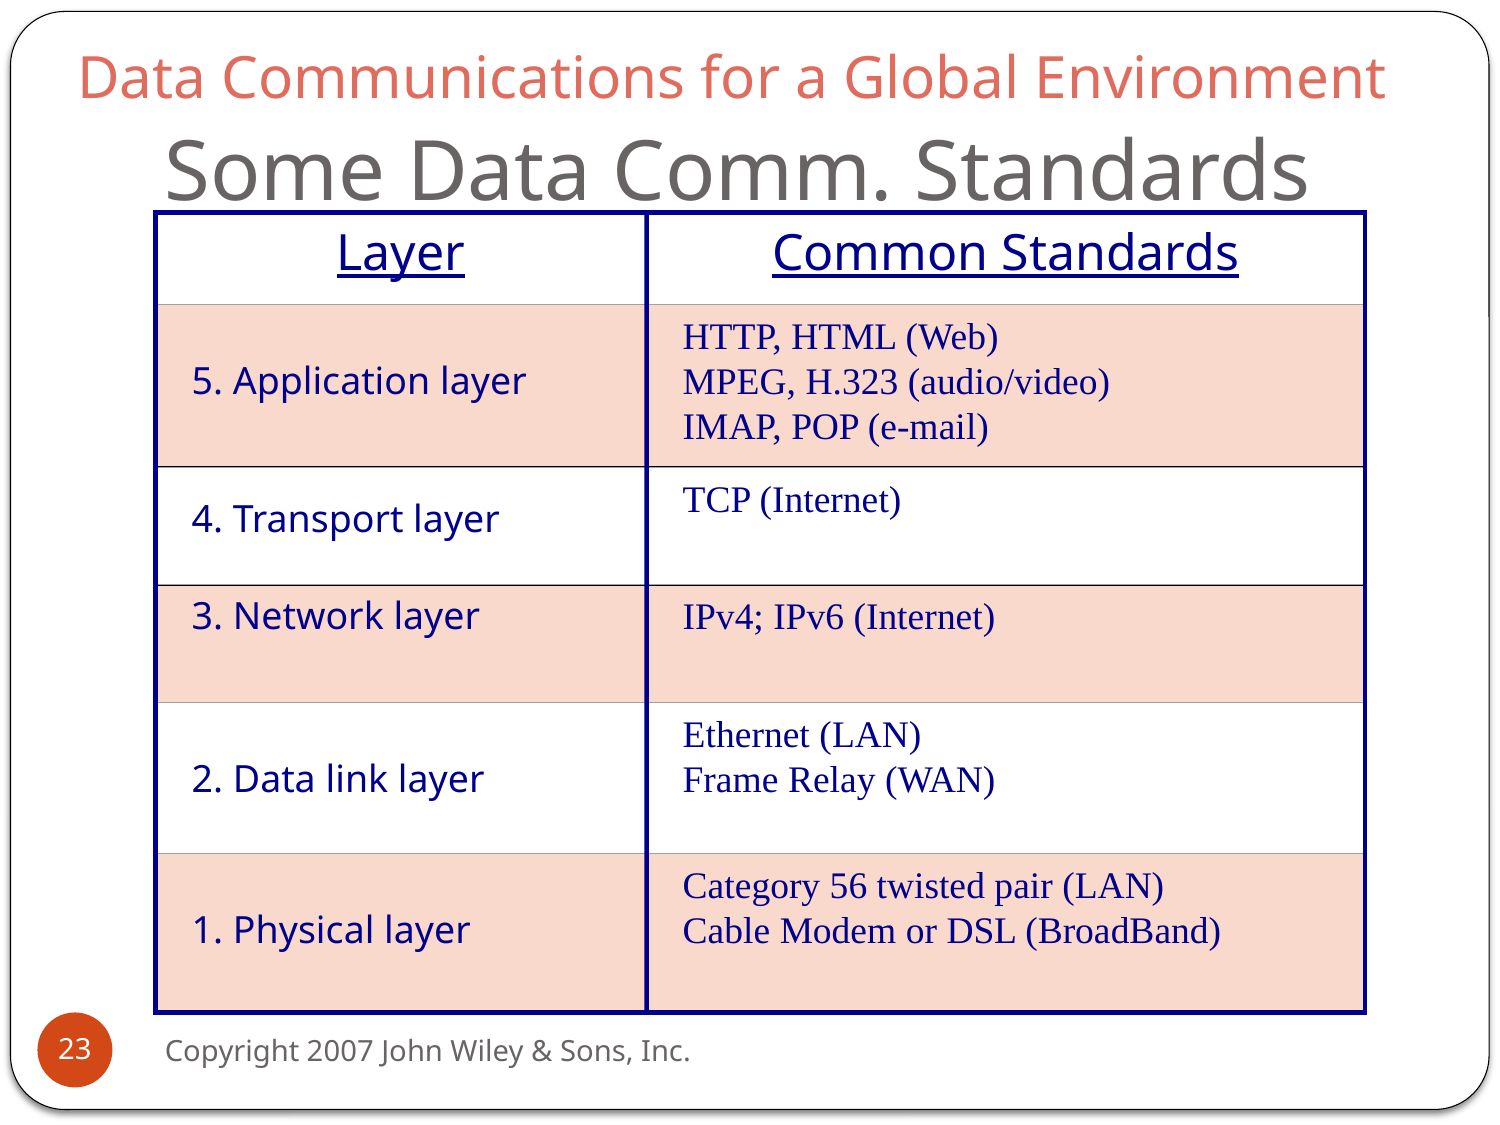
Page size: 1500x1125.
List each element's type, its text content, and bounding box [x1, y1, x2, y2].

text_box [646, 466, 1366, 583]
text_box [646, 584, 1366, 701]
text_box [646, 853, 1366, 1013]
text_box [646, 304, 1366, 466]
text_box Data Communications for a Global Environment [62, 24, 1413, 125]
footer Copyright 2007 John Wiley & Sons, Inc. [150, 1017, 800, 1088]
text_box 23 [37, 1012, 113, 1088]
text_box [155, 584, 643, 701]
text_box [646, 212, 1366, 303]
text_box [646, 702, 1366, 852]
text_box 1 - 23 [23, 1019, 83, 1094]
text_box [155, 853, 643, 1013]
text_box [155, 702, 643, 852]
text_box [155, 466, 644, 583]
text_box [155, 212, 644, 303]
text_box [155, 304, 643, 466]
title Some Data Comm. Standards [150, 45, 1425, 233]
